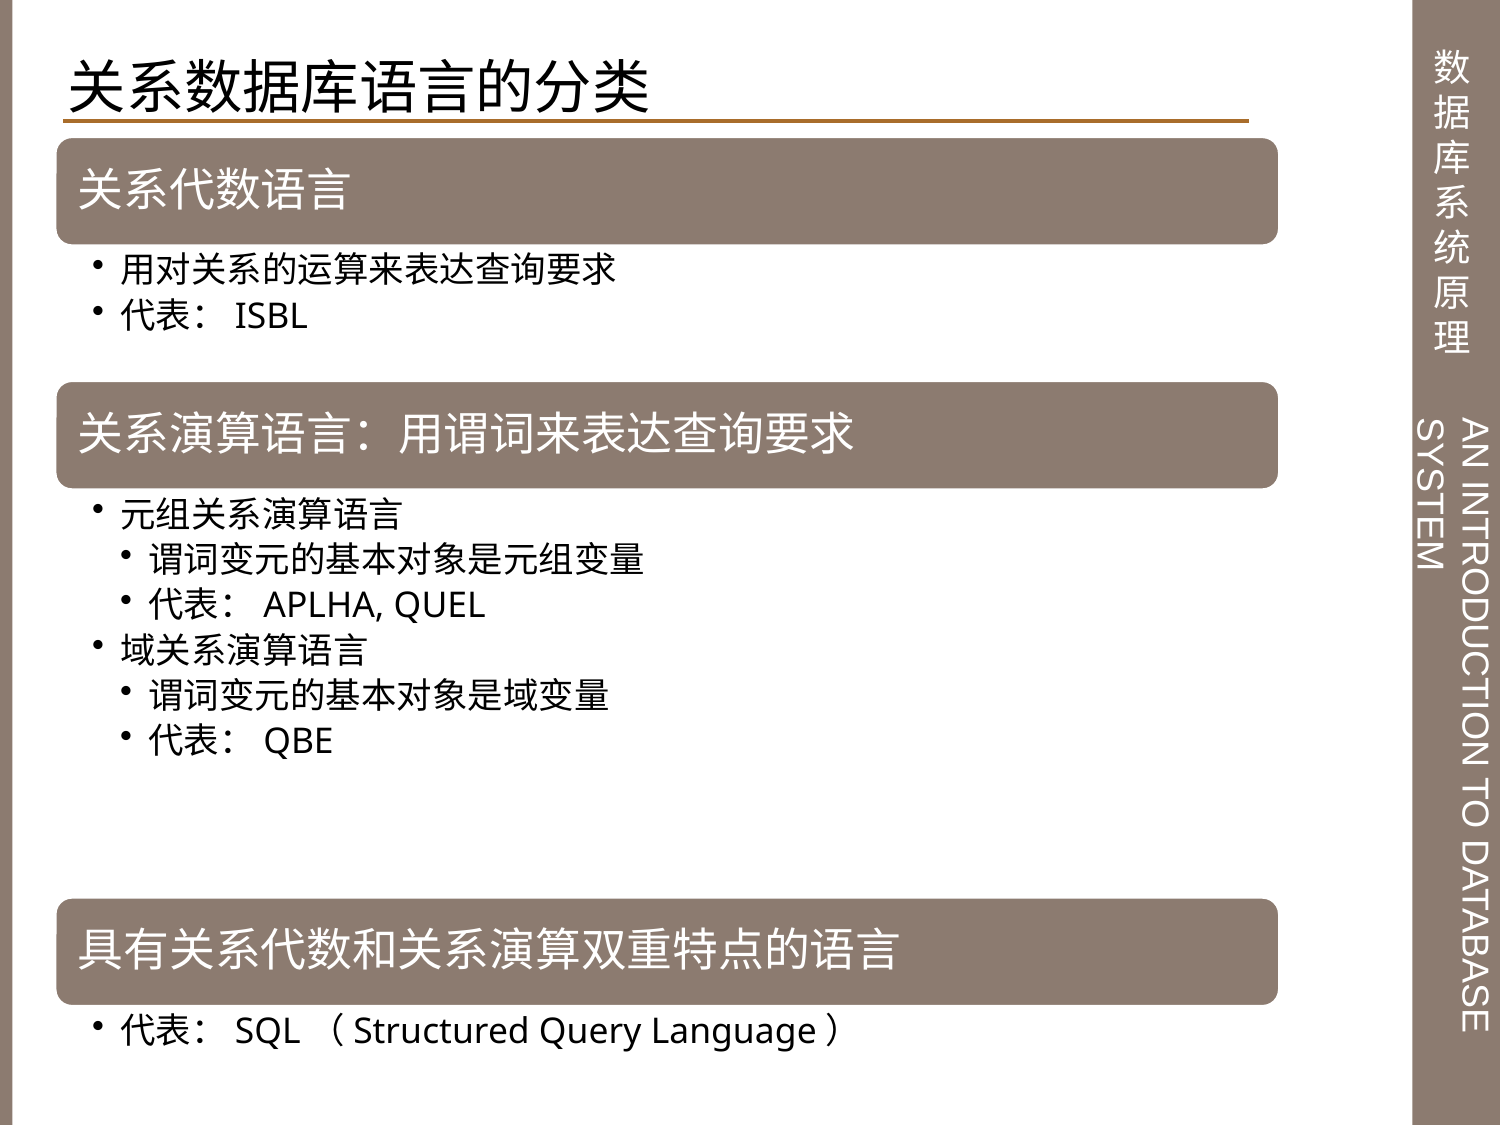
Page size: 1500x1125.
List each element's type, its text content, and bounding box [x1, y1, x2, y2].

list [52, 121, 1282, 1087]
text_box 关系数据库语言的分类 [53, 42, 1223, 121]
